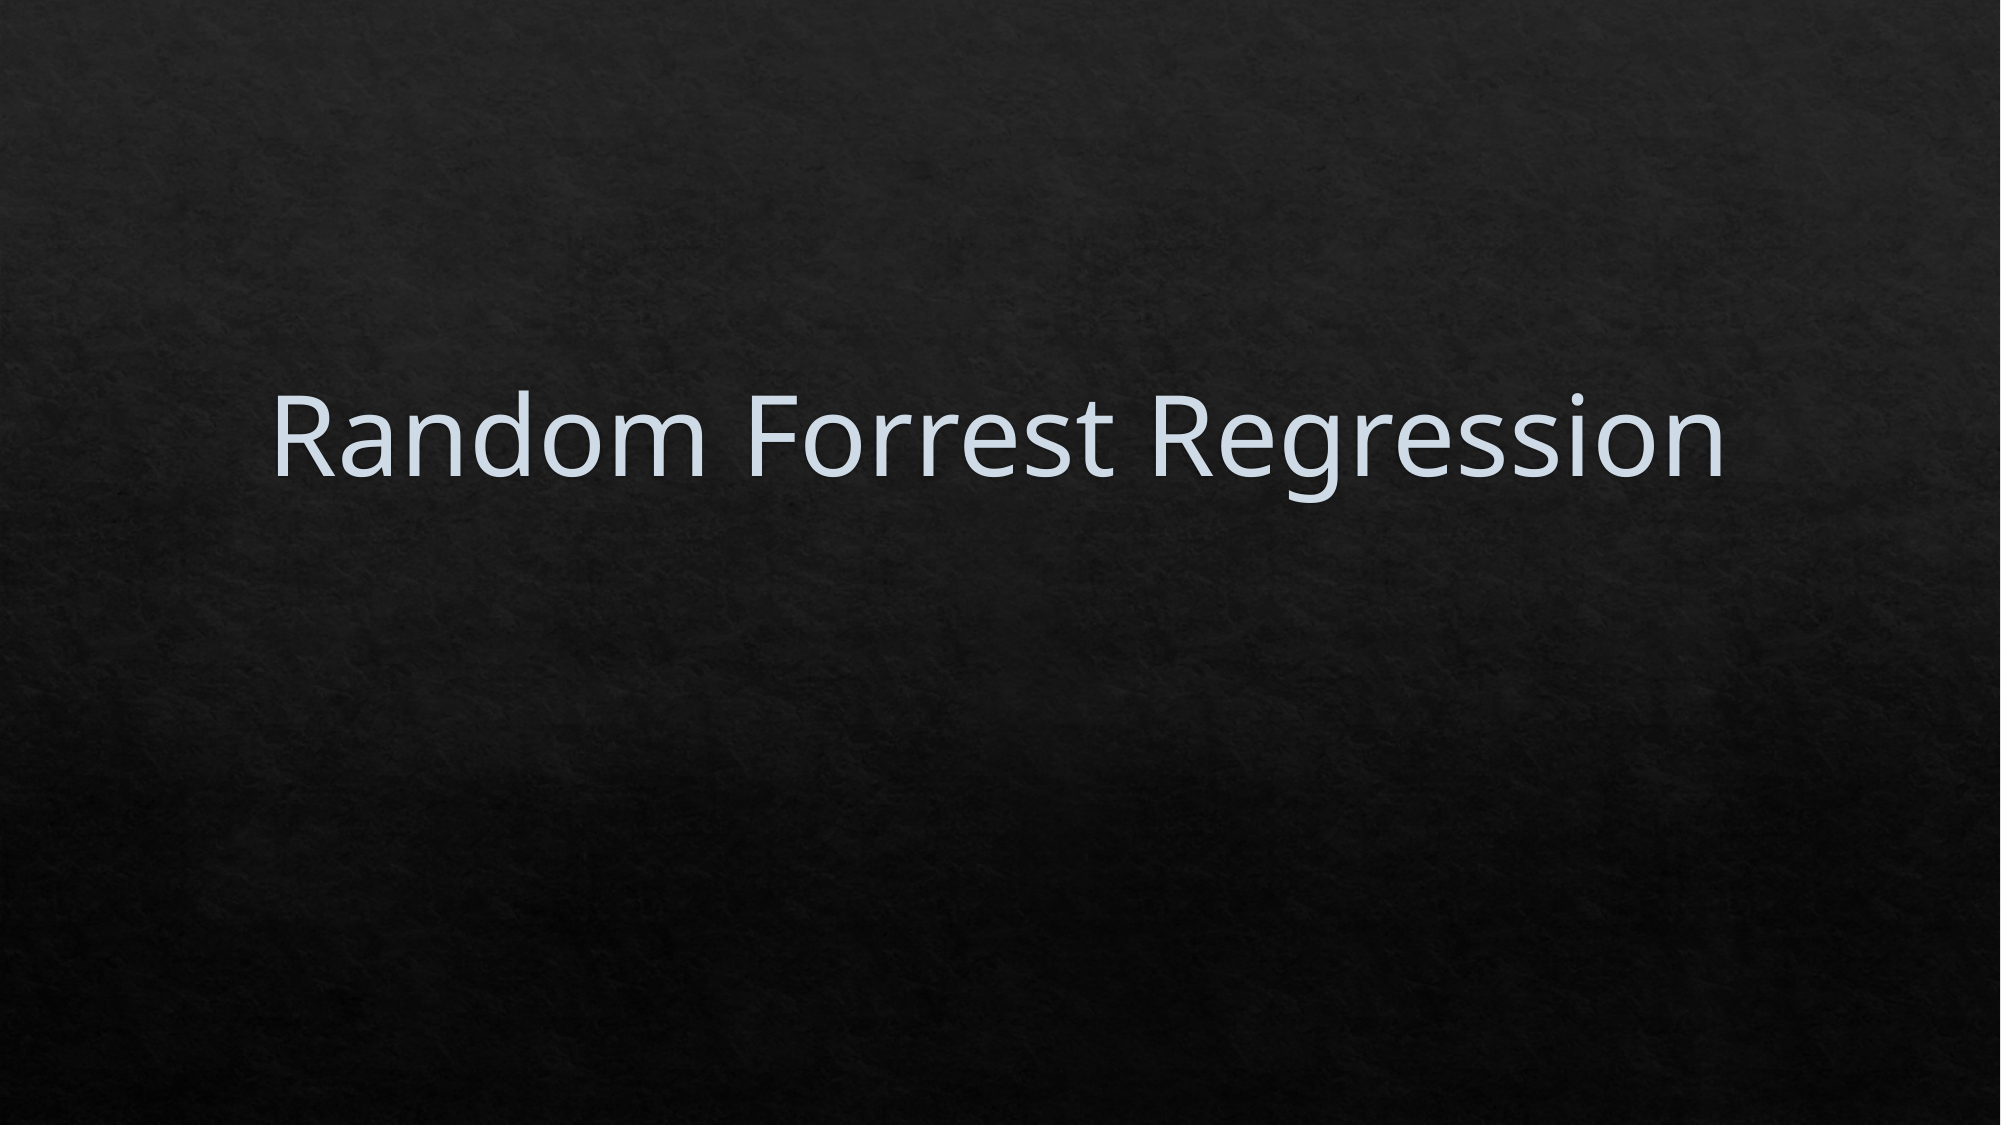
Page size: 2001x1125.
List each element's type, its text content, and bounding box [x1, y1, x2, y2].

title Random Forrest Regression [224, 290, 1774, 591]
